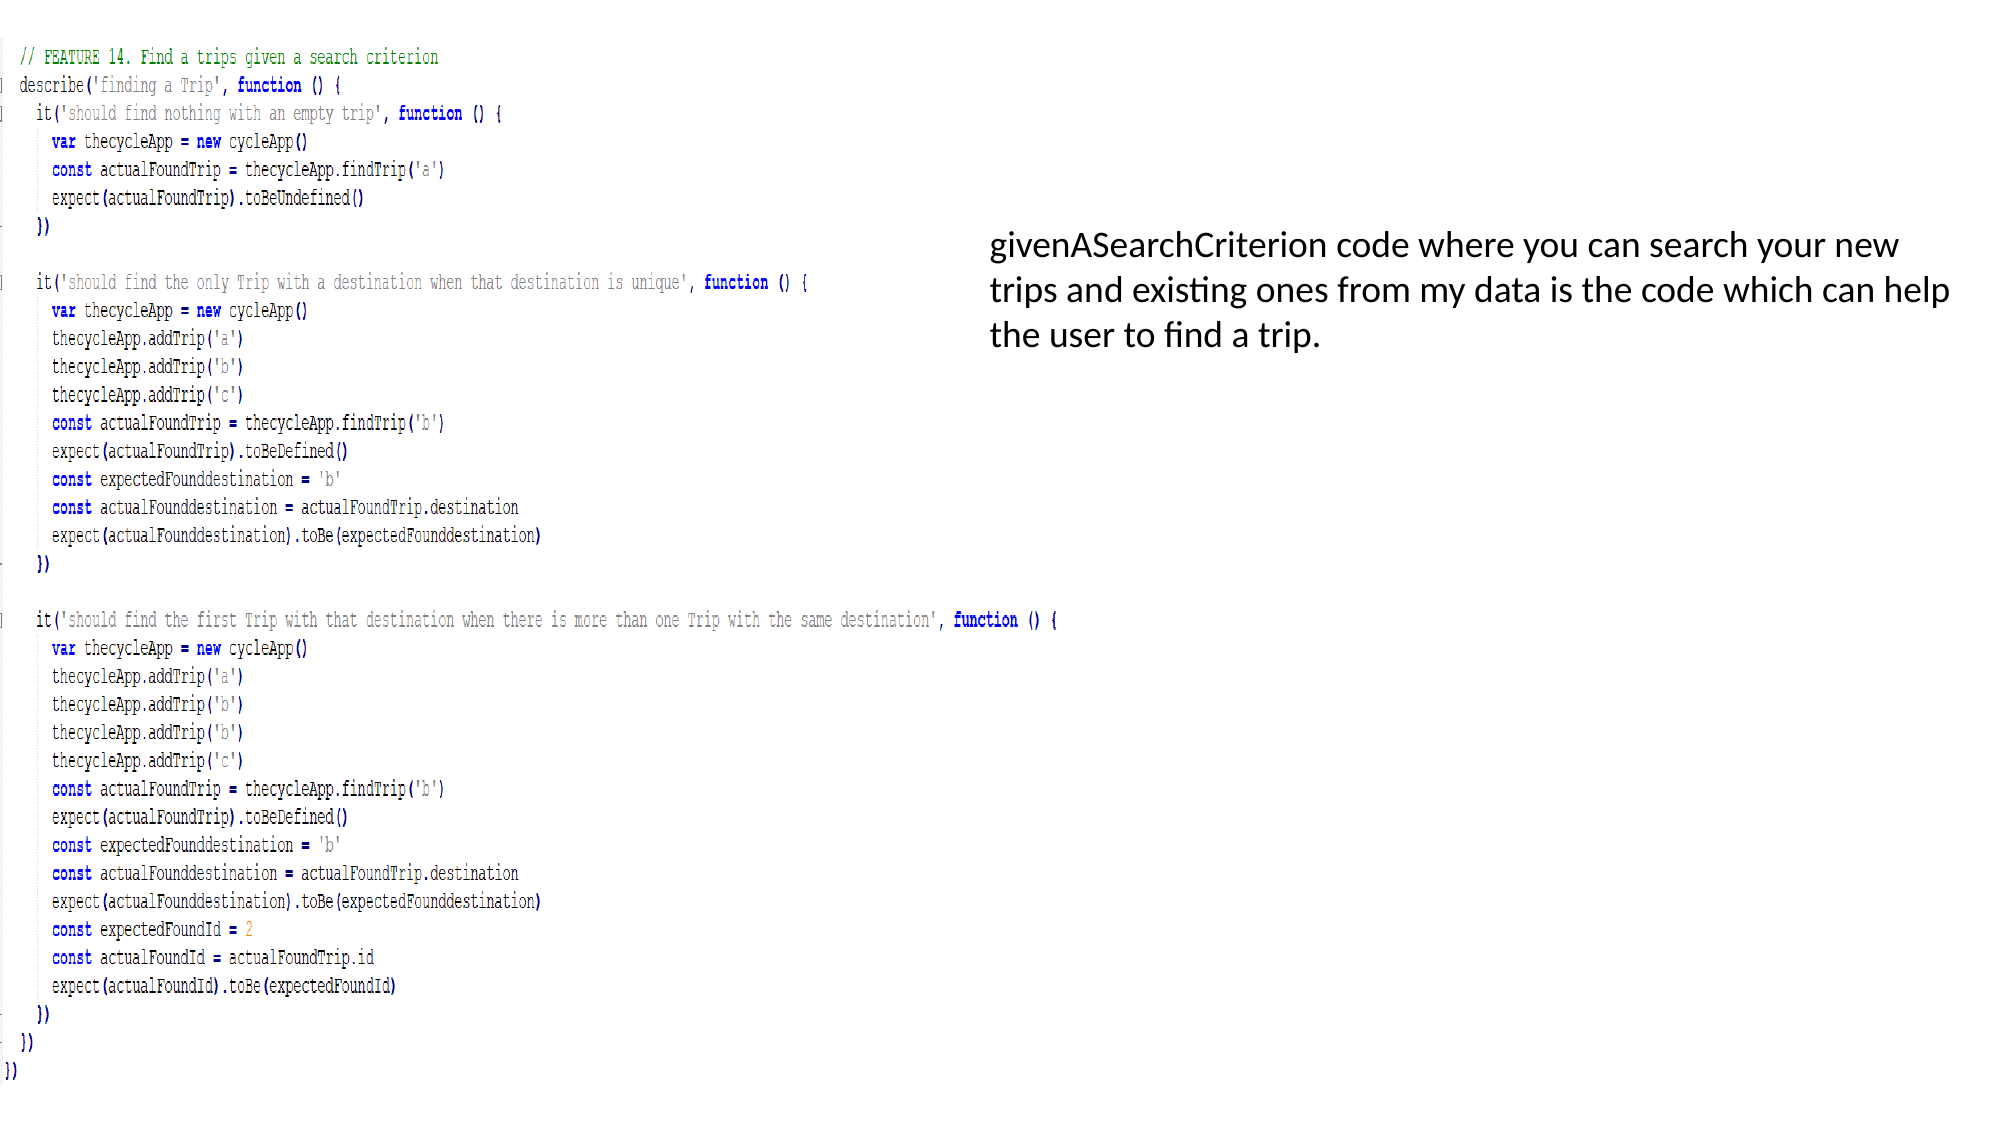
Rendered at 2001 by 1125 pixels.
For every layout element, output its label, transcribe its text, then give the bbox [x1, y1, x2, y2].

text_box givenASearchCriterion code where you can search your new trips and existing ones from my data is the code which can help the user to find a trip. [1060, 212, 1975, 363]
picture [0, 39, 1060, 1086]
